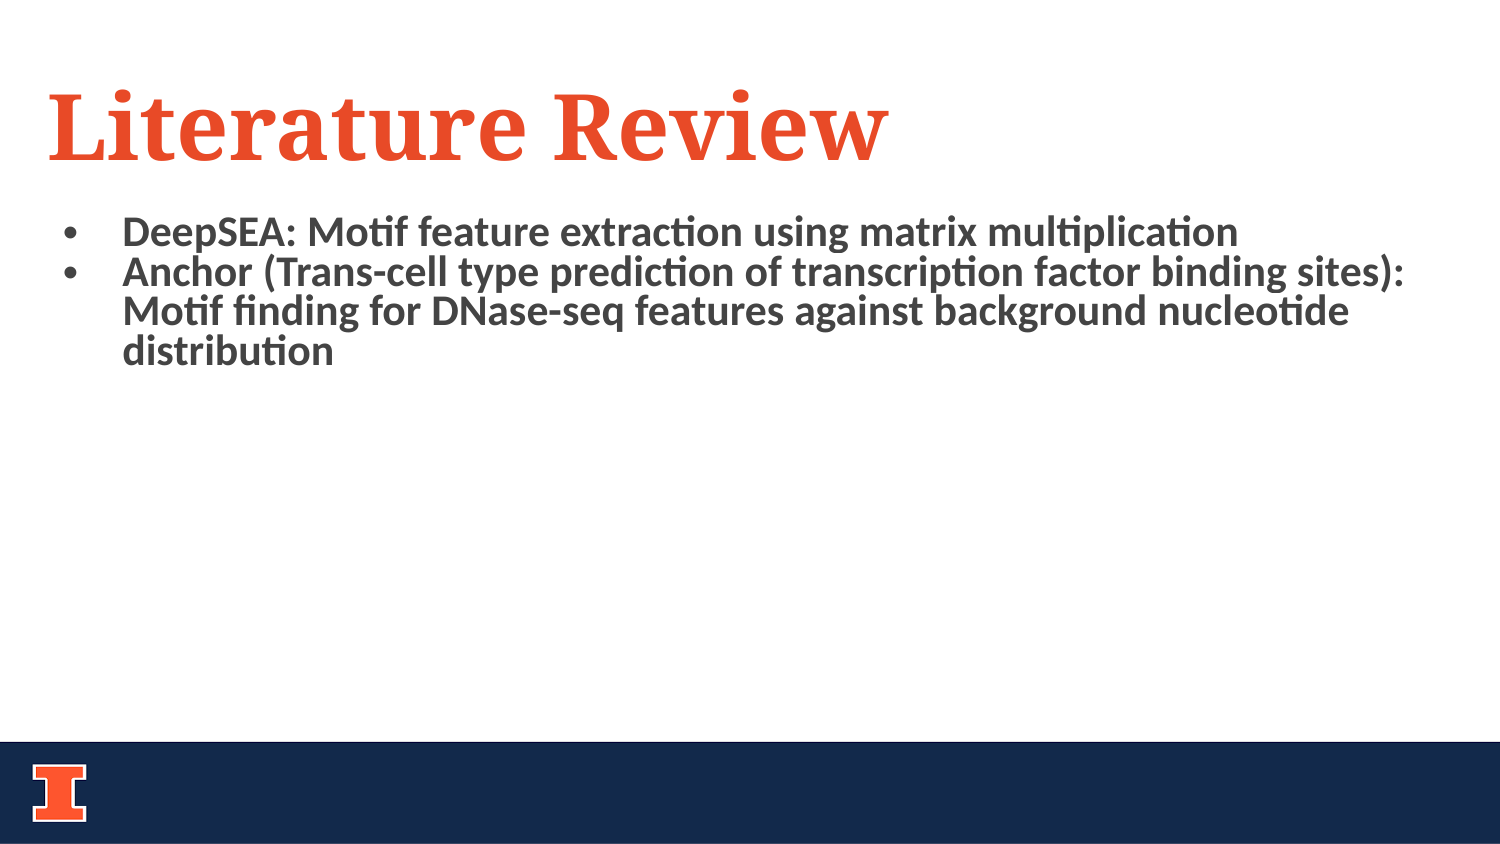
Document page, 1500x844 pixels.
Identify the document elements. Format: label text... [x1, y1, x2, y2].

picture [0, 0, 1500, 844]
title Literature Review [32, 44, 1462, 207]
list DeepSEA: Motif feature extraction using matrix multiplication Anchor (Trans-cell type prediction of transcription factor binding sites): Motif finding for DNase-seq features against background nucleotide distribution [32, 207, 1462, 655]
